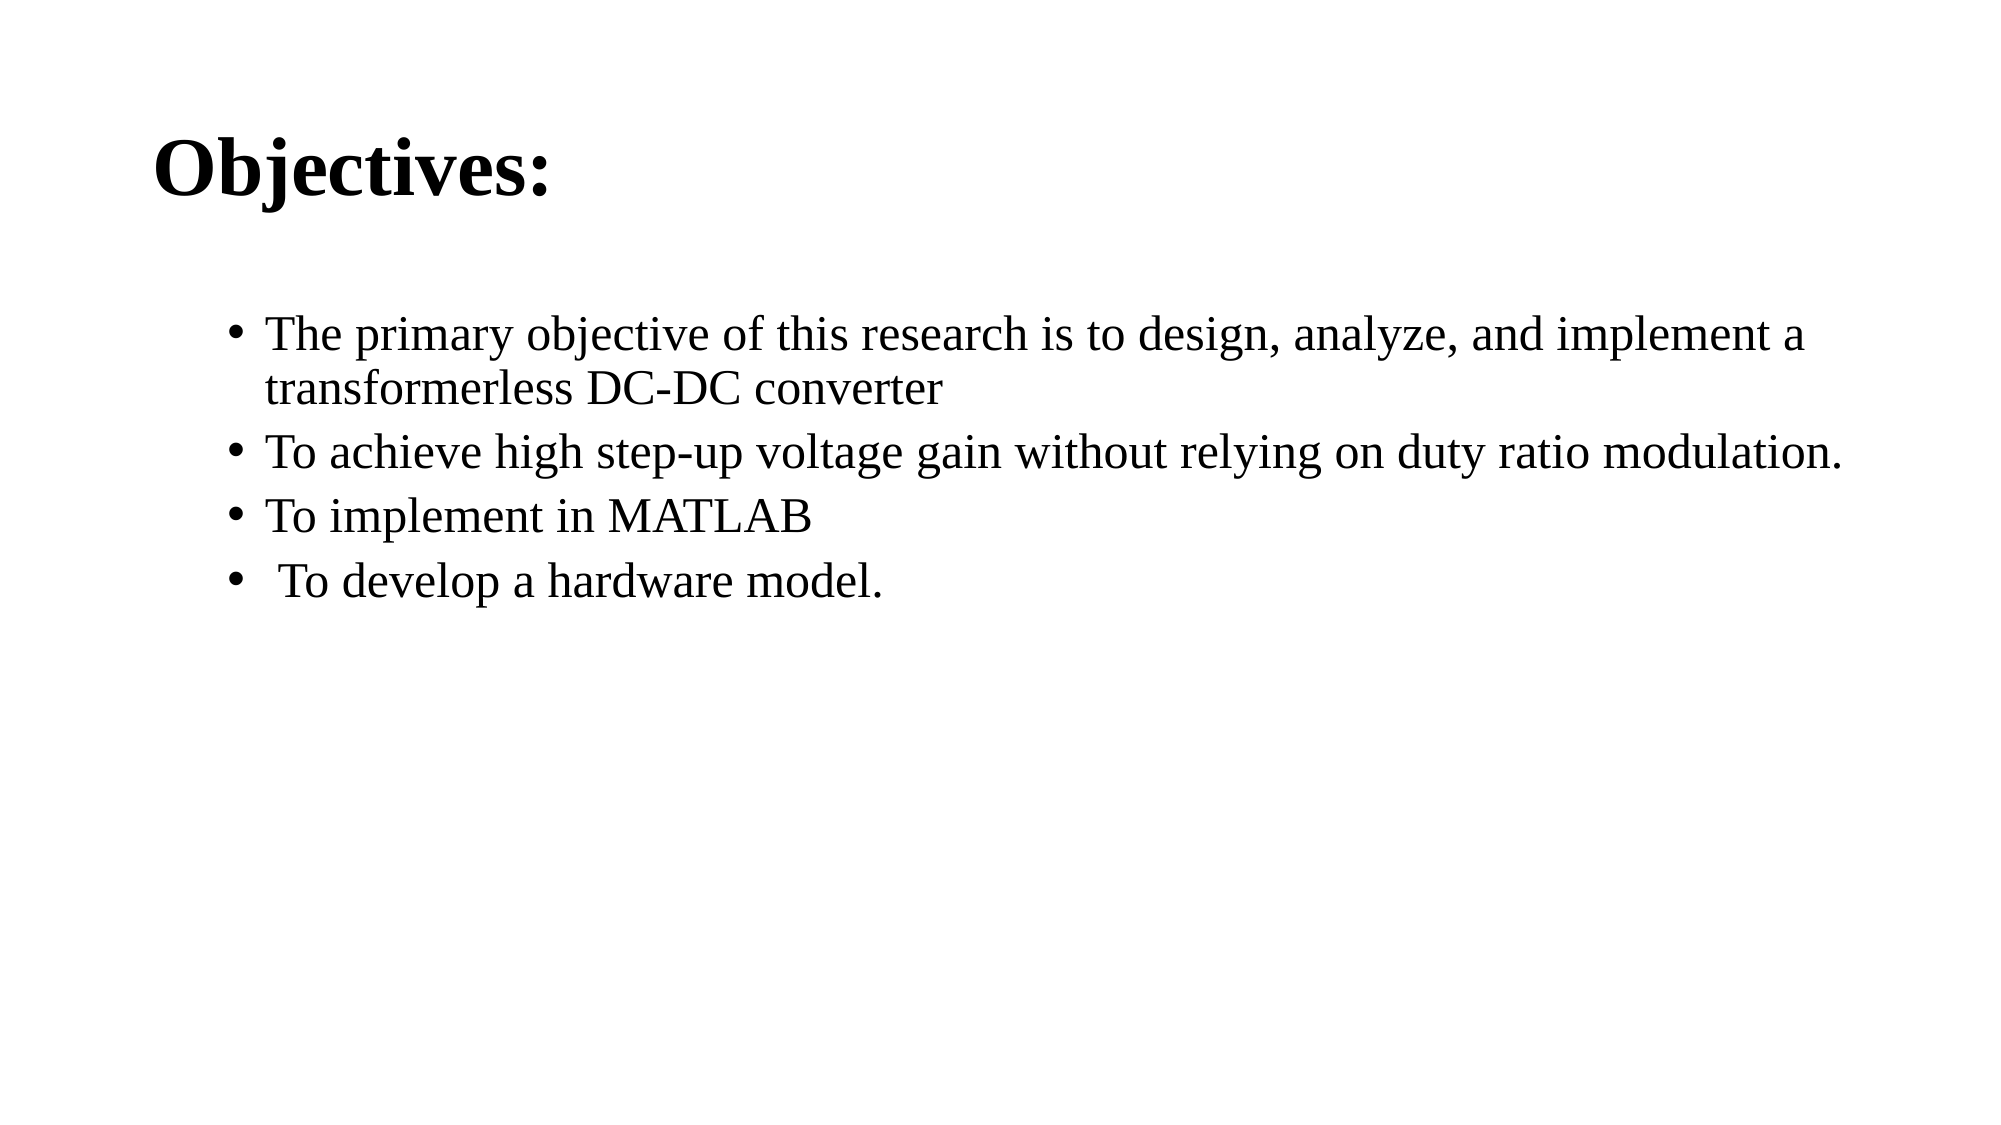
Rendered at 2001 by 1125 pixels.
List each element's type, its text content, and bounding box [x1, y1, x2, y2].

list The primary objective of this research is to design, analyze, and implement a transformerless DC-DC converter To achieve high step-up voltage gain without relying on duty ratio modulation. To implement in MATLAB To develop a hardware model. [137, 299, 1863, 1014]
title Objectives: [137, 59, 1863, 278]
